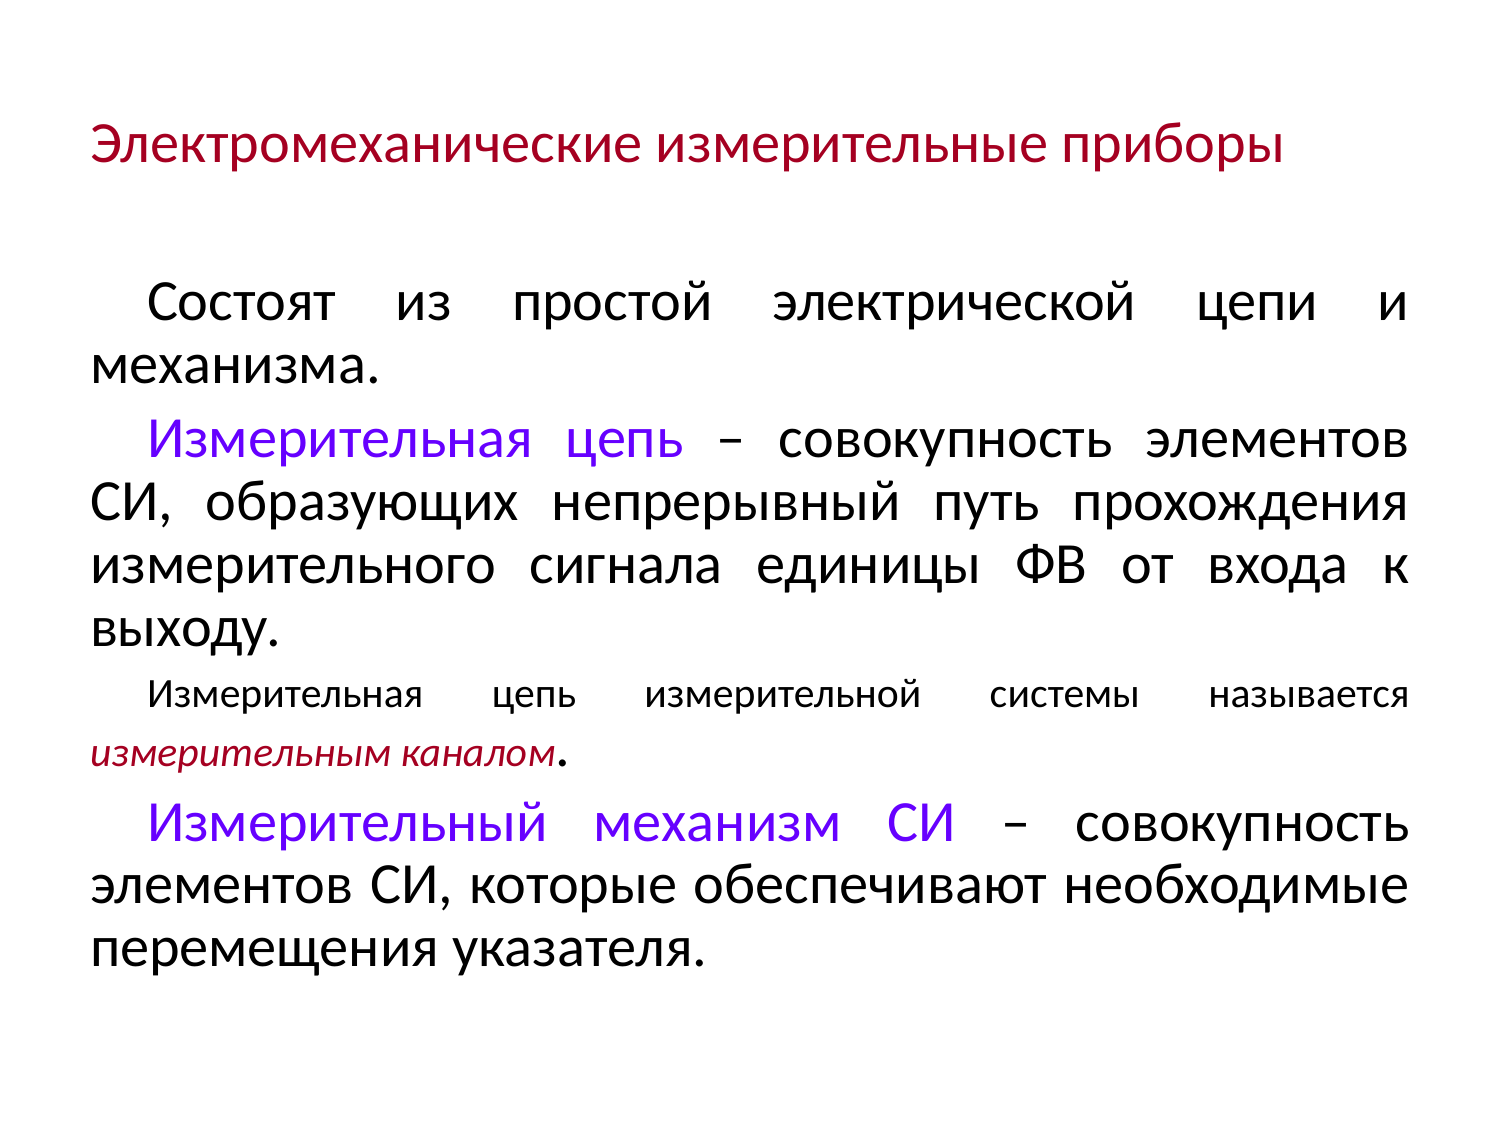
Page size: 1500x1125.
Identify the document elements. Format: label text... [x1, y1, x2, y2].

list Состоят из простой электрической цепи и механизма. Измерительная цепь – совокупность элементов СИ, образующих непрерывный путь прохождения измерительного сигнала единицы ФВ от входа к выходу. Измерительная цепь измерительной системы называется измерительным каналом. Измерительный механизм СИ – совокупность элементов СИ, которые обеспечивают необходимые перемещения указателя. [75, 262, 1425, 1005]
title Электромеханические измерительные приборы [75, 45, 1425, 233]
